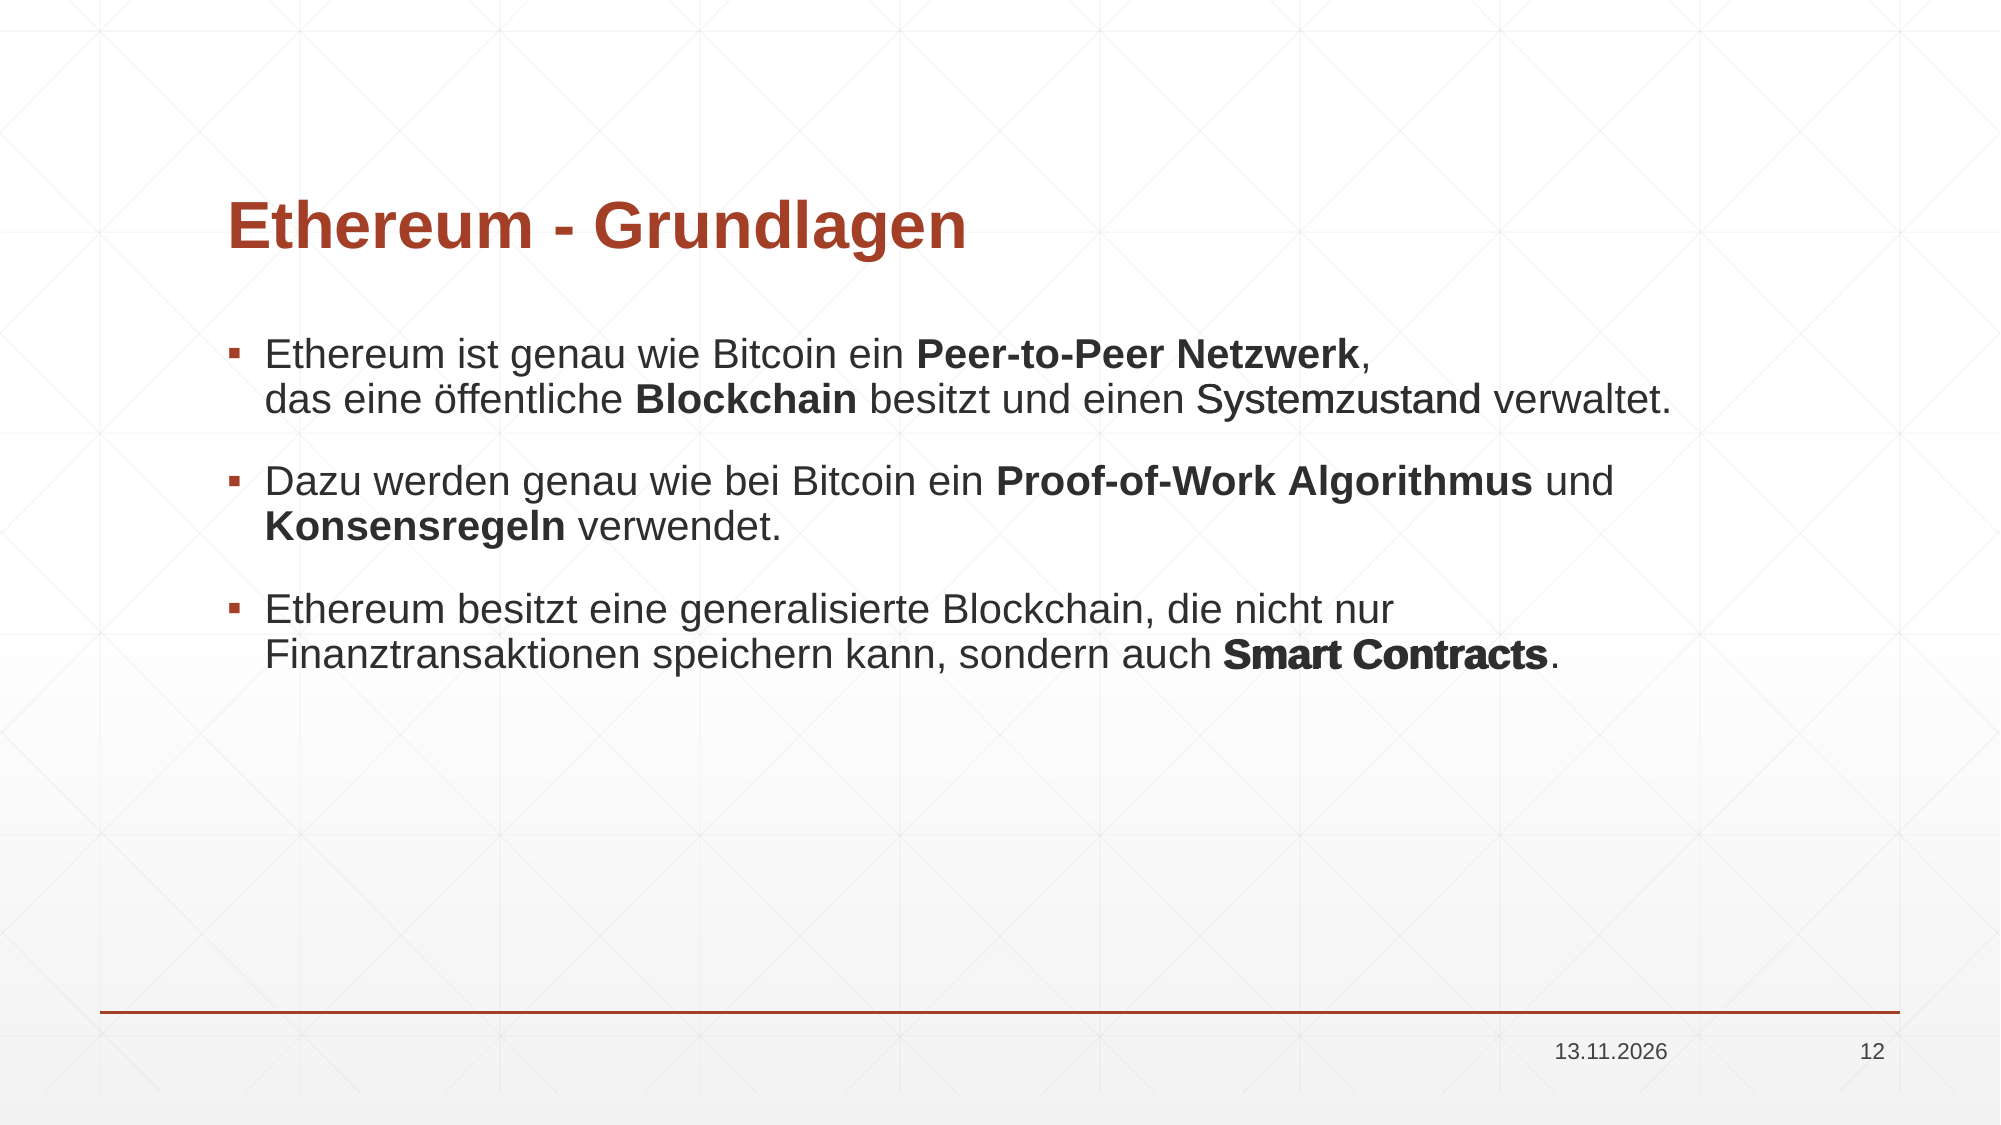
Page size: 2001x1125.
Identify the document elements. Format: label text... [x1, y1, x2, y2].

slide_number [1524, 1031, 1684, 1069]
title Ethereum - Grundlagen [212, 82, 1788, 271]
slide_number 12 [1749, 1031, 1901, 1069]
text_box Ethereum ist genau wie Bitcoin ein Peer-to-Peer Netzwerk, das eine öffentliche Blockchain besitzt und einen Systemzustand verwaltet. Dazu werden genau wie bei Bitcoin ein Proof-of-Work Algorithmus und Konsensregeln verwendet. Ethereum besitzt eine generalisierte Blockchain, die nicht nur Finanztransaktionen speichern kann, sondern auch Smart Contracts. [212, 324, 1788, 950]
text_box Smart Contracts [1207, 620, 1563, 686]
text_box Systemzustand [1180, 364, 1497, 430]
